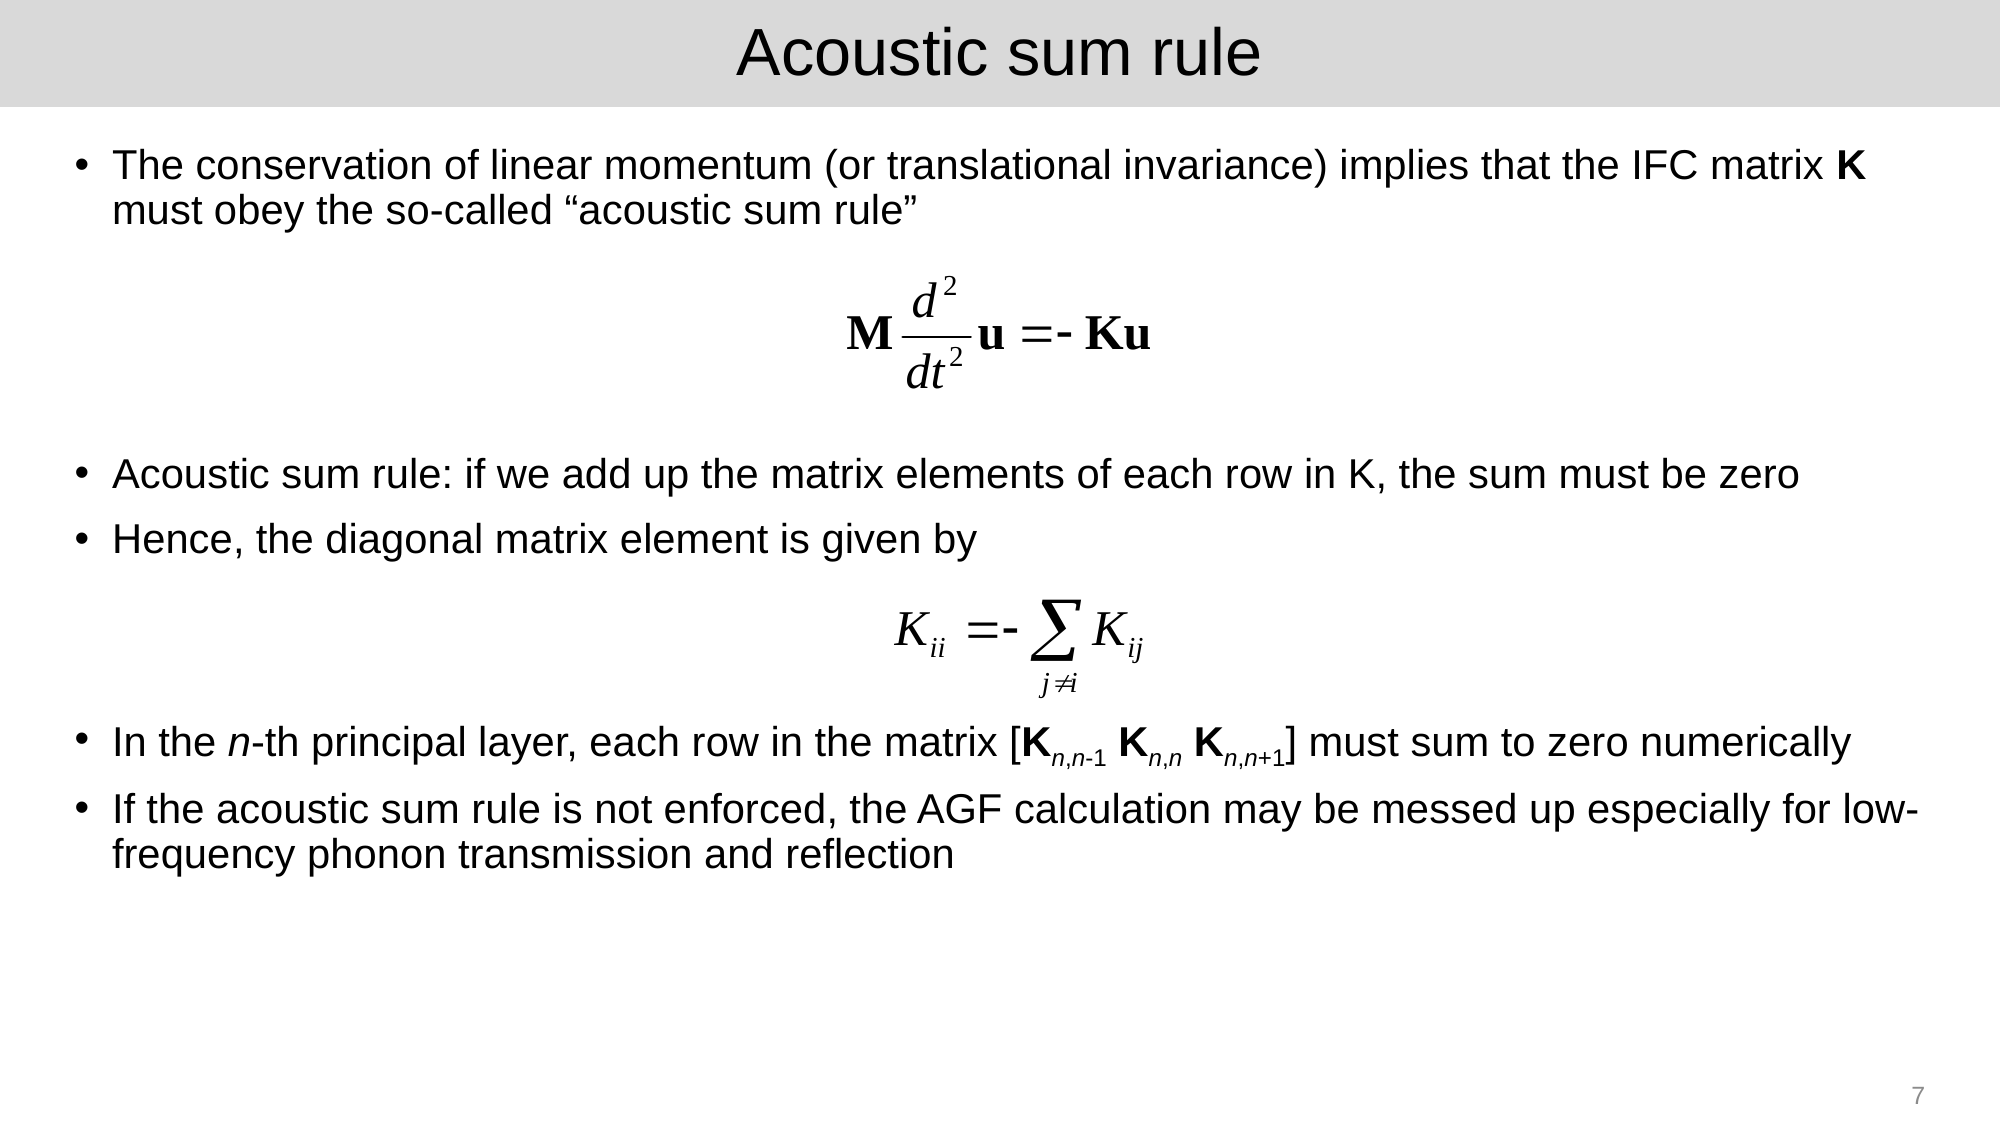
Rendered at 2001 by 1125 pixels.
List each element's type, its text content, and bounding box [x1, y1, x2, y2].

list The conservation of linear momentum (or translational invariance) implies that the IFC matrix K must obey the so-called “acoustic sum rule” Acoustic sum rule: if we add up the matrix elements of each row in K, the sum must be zero Hence, the diagonal matrix element is given by In the n-th principal layer, each row in the matrix [Kn,n-1 Kn,n Kn,n+1] must sum to zero numerically If the acoustic sum rule is not enforced, the AGF calculation may be messed up especially for low-frequency phonon transmission and reflection [59, 136, 1941, 1046]
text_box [885, 590, 1161, 708]
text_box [839, 261, 1161, 400]
slide_number 7 [1490, 1065, 1941, 1125]
title Acoustic sum rule [0, 0, 2000, 107]
